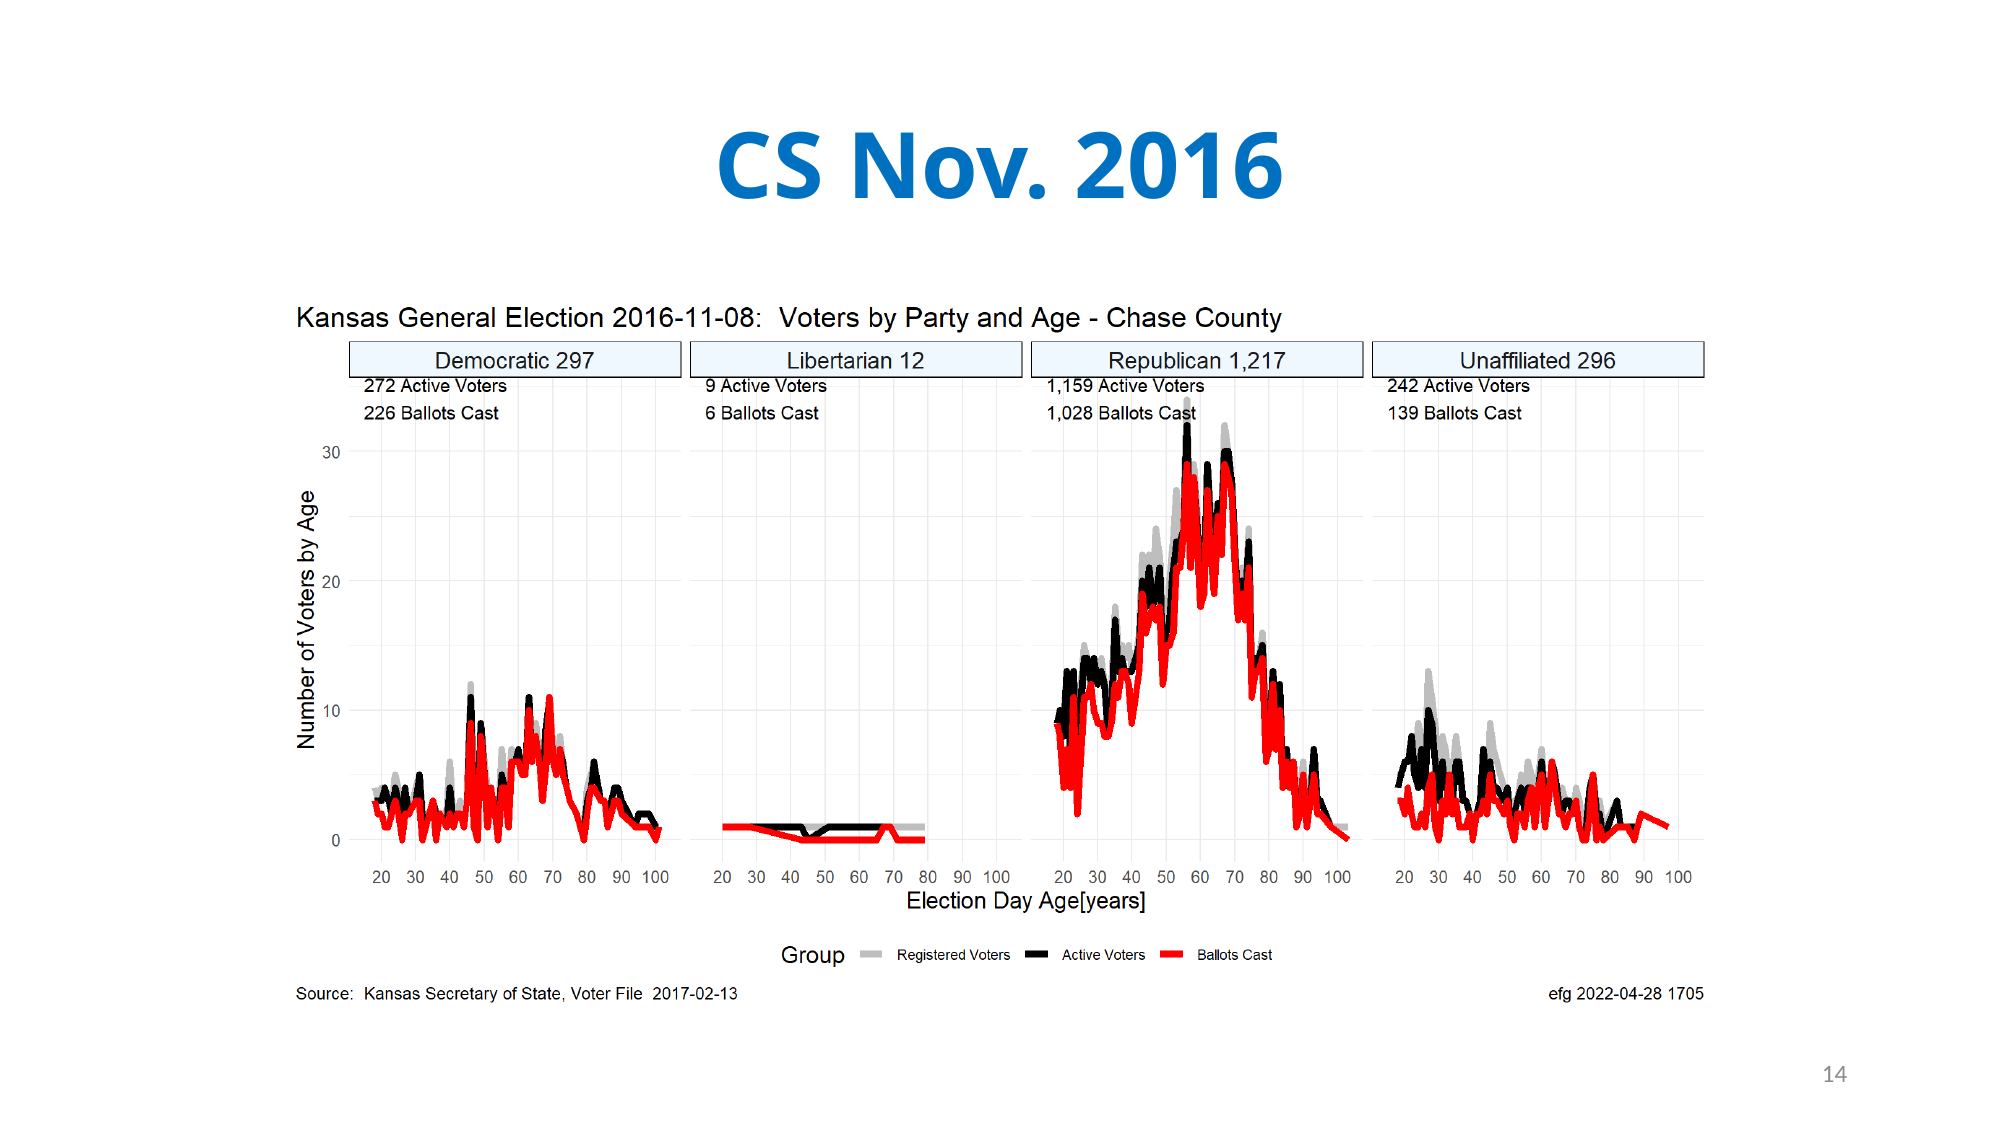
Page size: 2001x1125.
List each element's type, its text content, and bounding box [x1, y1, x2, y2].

slide_number ‹#› [1412, 1042, 1863, 1103]
title CS Nov. 2016 [137, 59, 1863, 278]
picture [287, 297, 1713, 1011]
